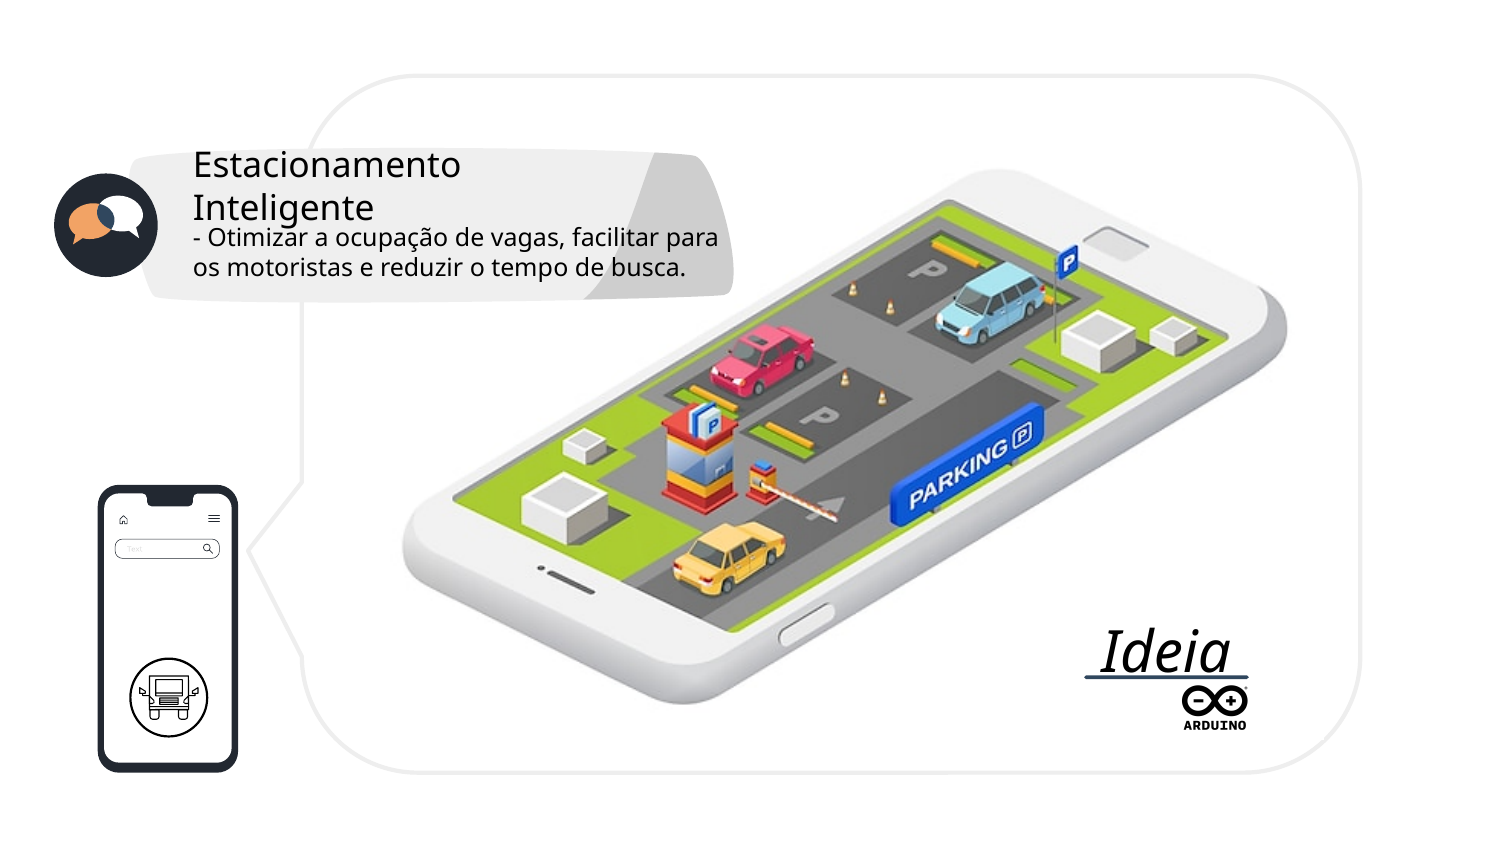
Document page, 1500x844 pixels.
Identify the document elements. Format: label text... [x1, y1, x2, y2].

text_box [128, 153, 362, 303]
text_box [129, 657, 209, 738]
text_box [97, 484, 239, 773]
text_box [246, 303, 1320, 775]
text_box [104, 493, 232, 763]
picture [367, 125, 1324, 740]
text_box Estacionamento Inteligente [177, 149, 362, 206]
text_box [68, 203, 111, 245]
text_box [54, 173, 158, 278]
text_box [100, 195, 143, 239]
text_box [308, 73, 1363, 740]
text_box - Otimizar a ocupação de vagas, facilitar para os motoristas e reduzir o tempo de busca. [177, 206, 362, 294]
text_box [97, 203, 115, 230]
